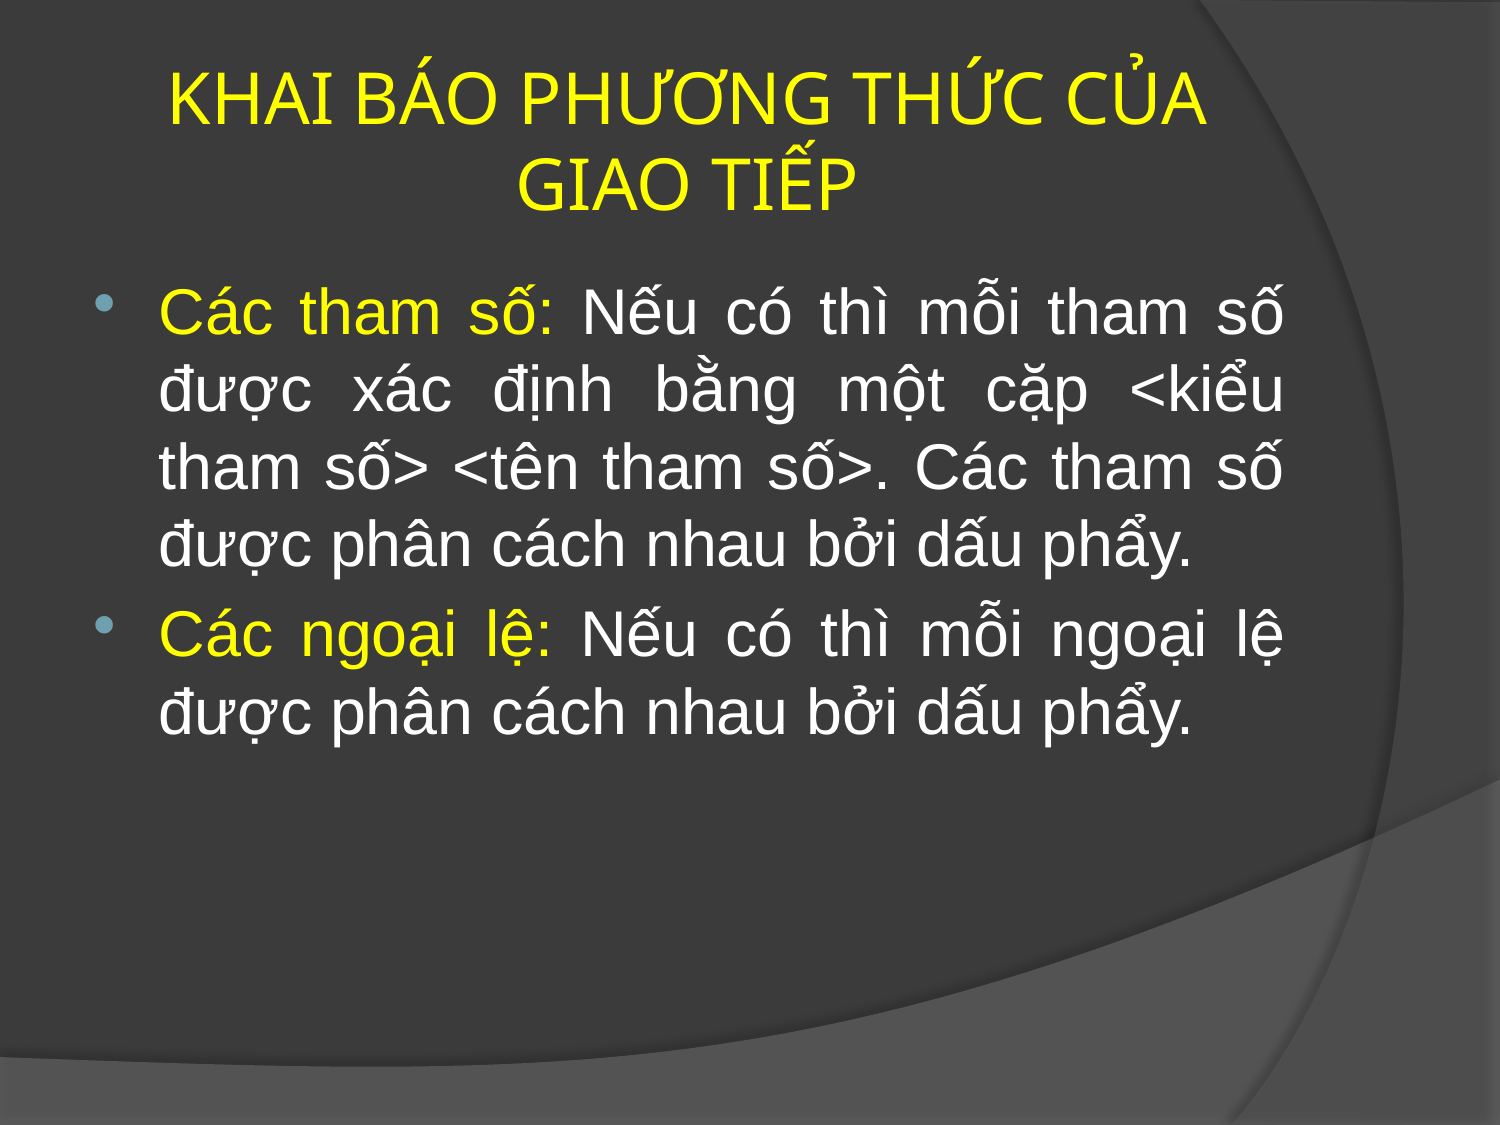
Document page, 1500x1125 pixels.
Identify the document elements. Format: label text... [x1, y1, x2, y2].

title KHAI BÁO PHƯƠNG THỨC CỦA GIAO TIẾP [75, 45, 1300, 233]
list Các tham số: Nếu có thì mỗi tham số được xác định bằng một cặp <kiểu tham số> <tên tham số>. Các tham số được phân cách nhau bởi dấu phẩy. Các ngoại lệ: Nếu có thì mỗi ngoại lệ được phân cách nhau bởi dấu phẩy. [75, 262, 1300, 1005]
